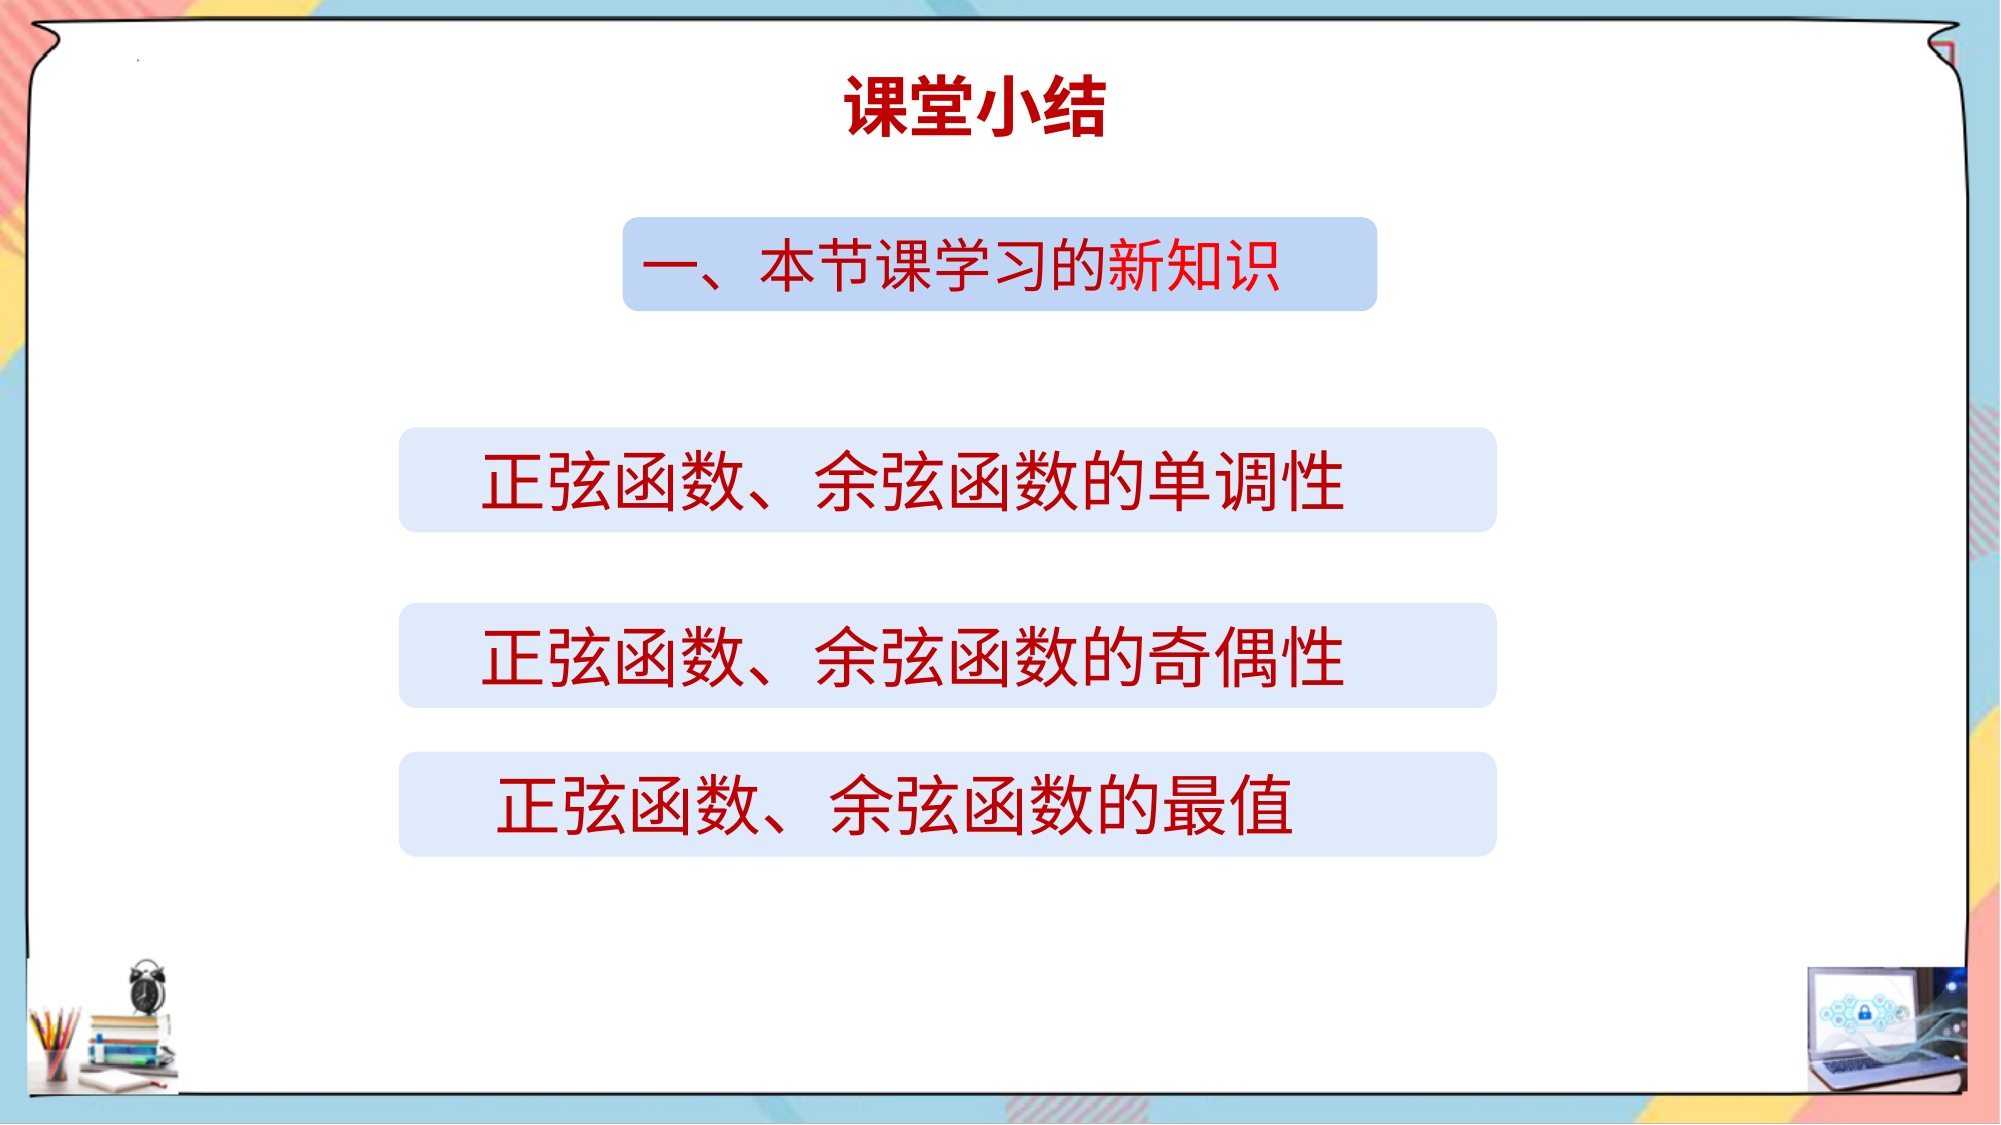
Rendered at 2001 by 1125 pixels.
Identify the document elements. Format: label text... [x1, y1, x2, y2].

text_box 课堂小结 [827, 56, 1136, 152]
text_box 一、本节课学习的新知识 [622, 217, 1378, 312]
text_box 正弦函数、余弦函数的奇偶性 [398, 602, 1497, 708]
picture [0, 0, 2001, 1125]
text_box 正弦函数、余弦函数的最值 [398, 751, 1497, 857]
text_box 正弦函数、余弦函数的单调性 [398, 427, 1497, 533]
